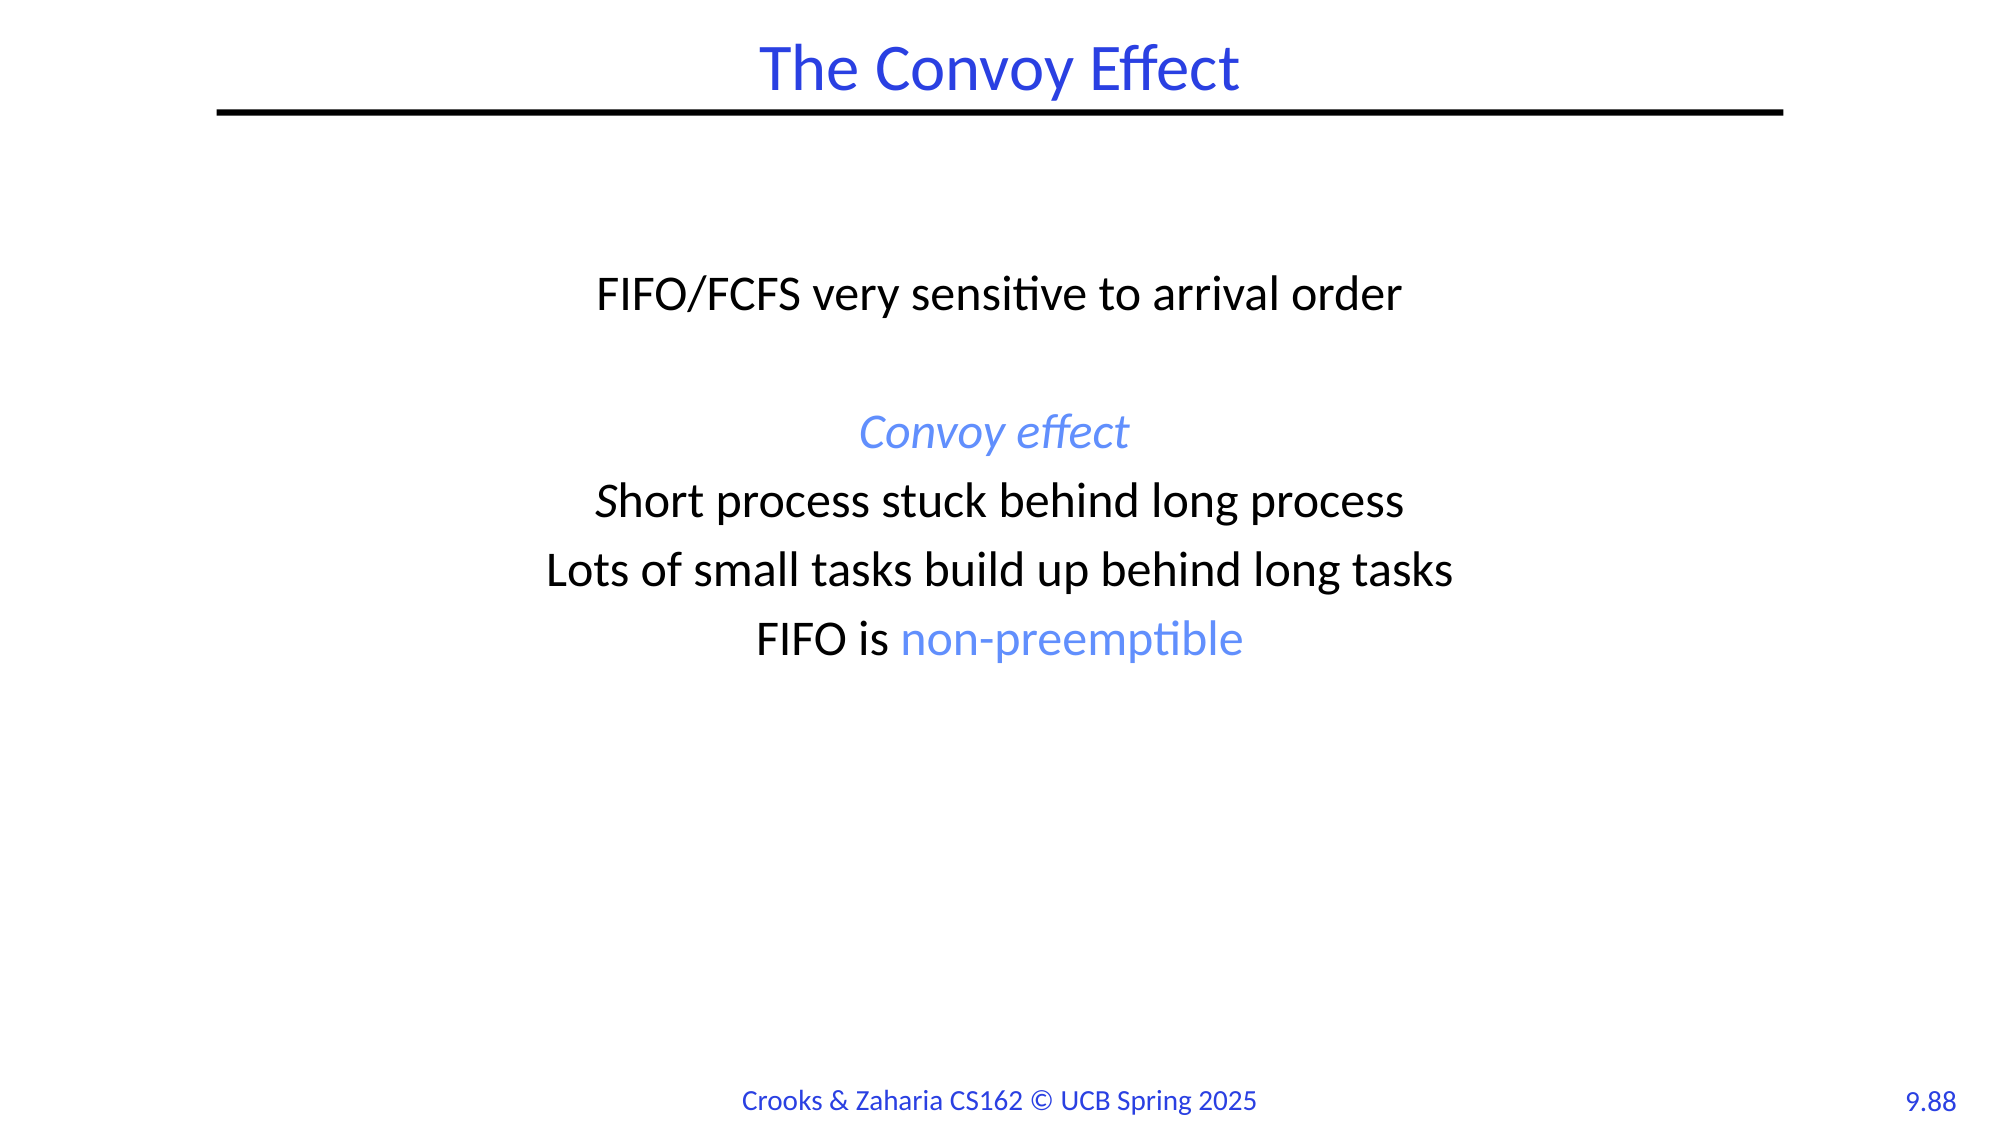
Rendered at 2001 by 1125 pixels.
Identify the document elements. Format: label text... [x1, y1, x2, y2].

title The Convoy Effect [216, 24, 1784, 113]
list FIFO/FCFS very sensitive to arrival order Convoy effect Short process stuck behind long process Lots of small tasks build up behind long tasks FIFO is non-preemptible [133, 260, 1867, 1098]
